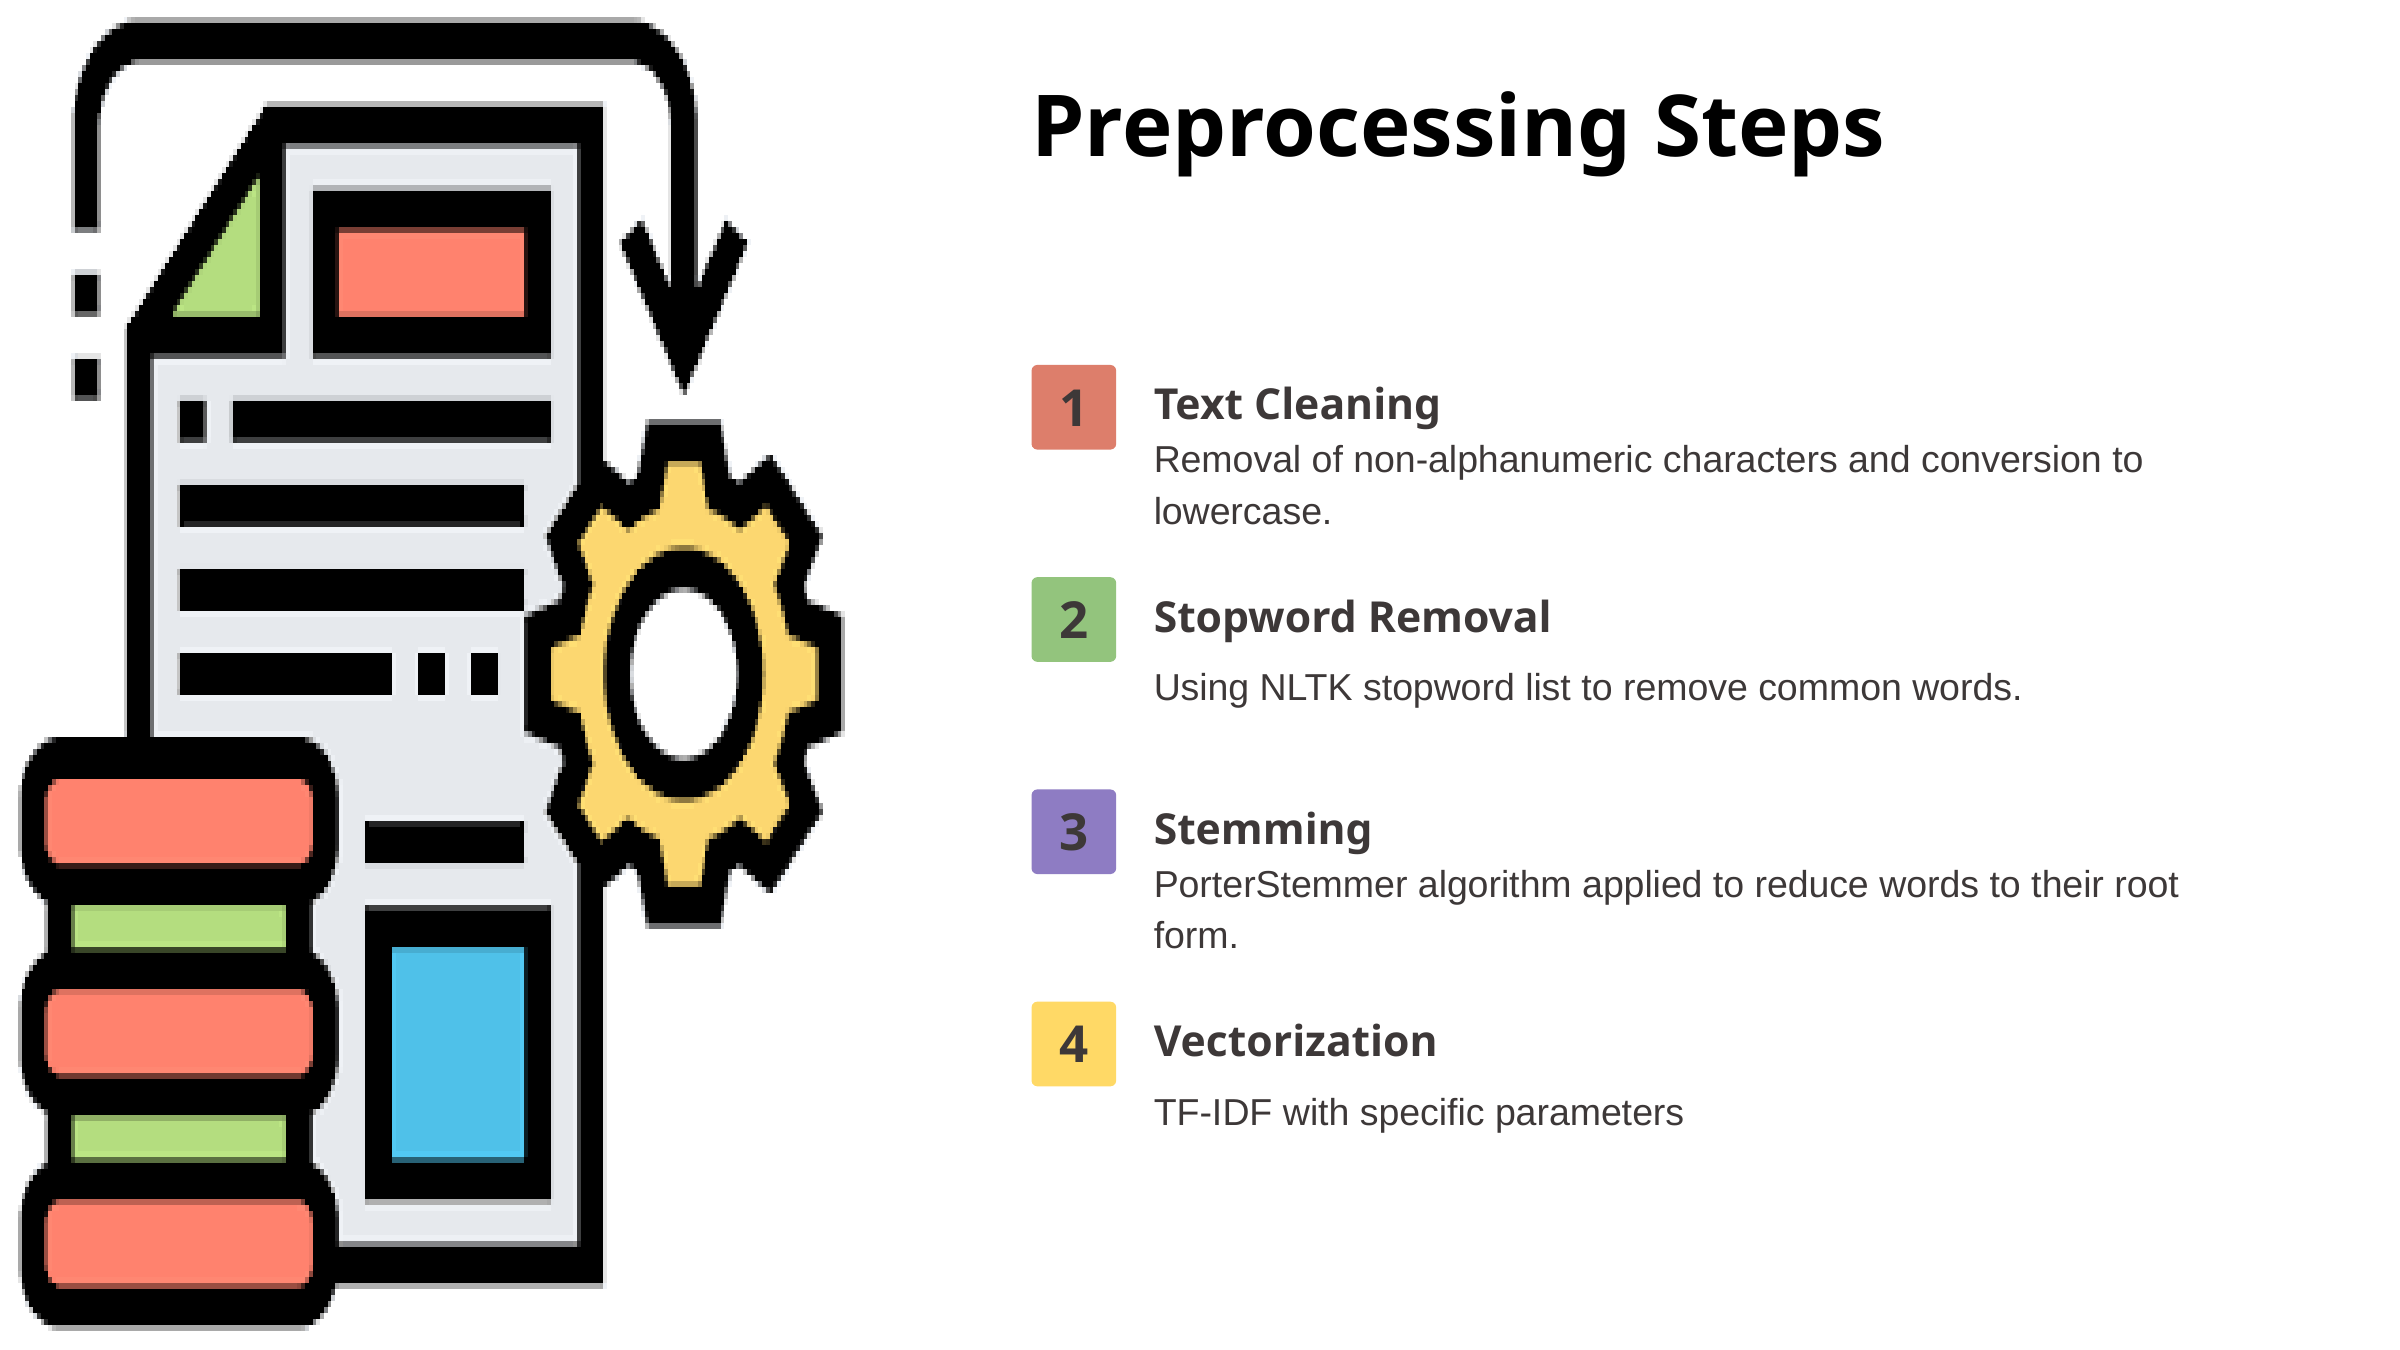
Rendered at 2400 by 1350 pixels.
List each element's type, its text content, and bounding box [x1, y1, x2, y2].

text_box Preprocessing Steps [1031, 46, 1931, 286]
text_box PorterStemmer algorithm applied to reduce words to their root form. [1153, 852, 2269, 966]
text_box [1031, 1001, 1117, 1087]
text_box Stemming [1153, 789, 1581, 843]
text_box Removal of non-alphanumeric characters and conversion to lowercase. [1153, 428, 2269, 542]
text_box Text Cleaning [1153, 364, 1581, 419]
text_box 3 [1048, 799, 1100, 864]
text_box Using NLTK stopword list to remove common words. [1153, 640, 2269, 698]
text_box [1031, 364, 1117, 450]
text_box TF-IDF with specific parameters [1153, 1065, 2269, 1178]
text_box 1 [1048, 375, 1100, 440]
text_box Stopword Removal [1153, 577, 1581, 631]
text_box 4 [1048, 1011, 1100, 1076]
text_box 2 [1048, 587, 1100, 652]
text_box [1031, 789, 1117, 875]
picture [7, 0, 858, 1350]
text_box Vectorization [1153, 1001, 1581, 1055]
text_box [1031, 577, 1117, 662]
